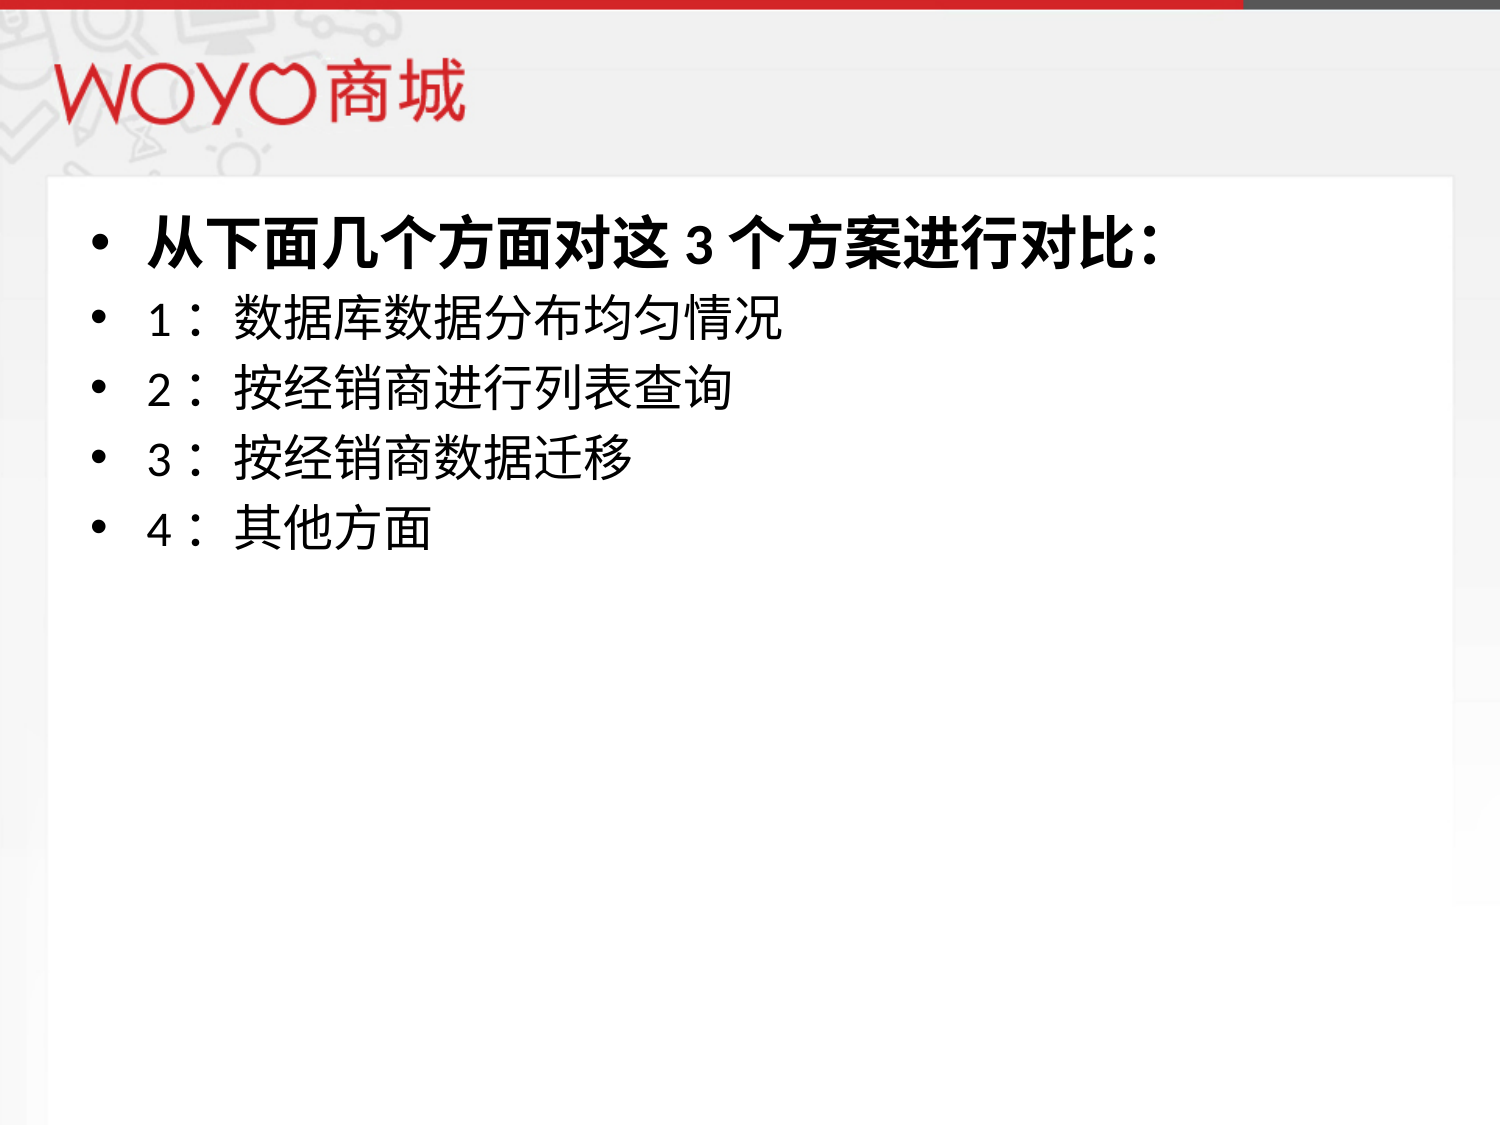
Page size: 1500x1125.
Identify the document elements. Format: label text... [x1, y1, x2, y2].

list 从下面几个方面对这3个方案进行对比： 1：数据库数据分布均匀情况 2：按经销商进行列表查询 3：按经销商数据迁移 4：其他方面 [75, 199, 1425, 1005]
picture [0, 0, 1500, 1125]
